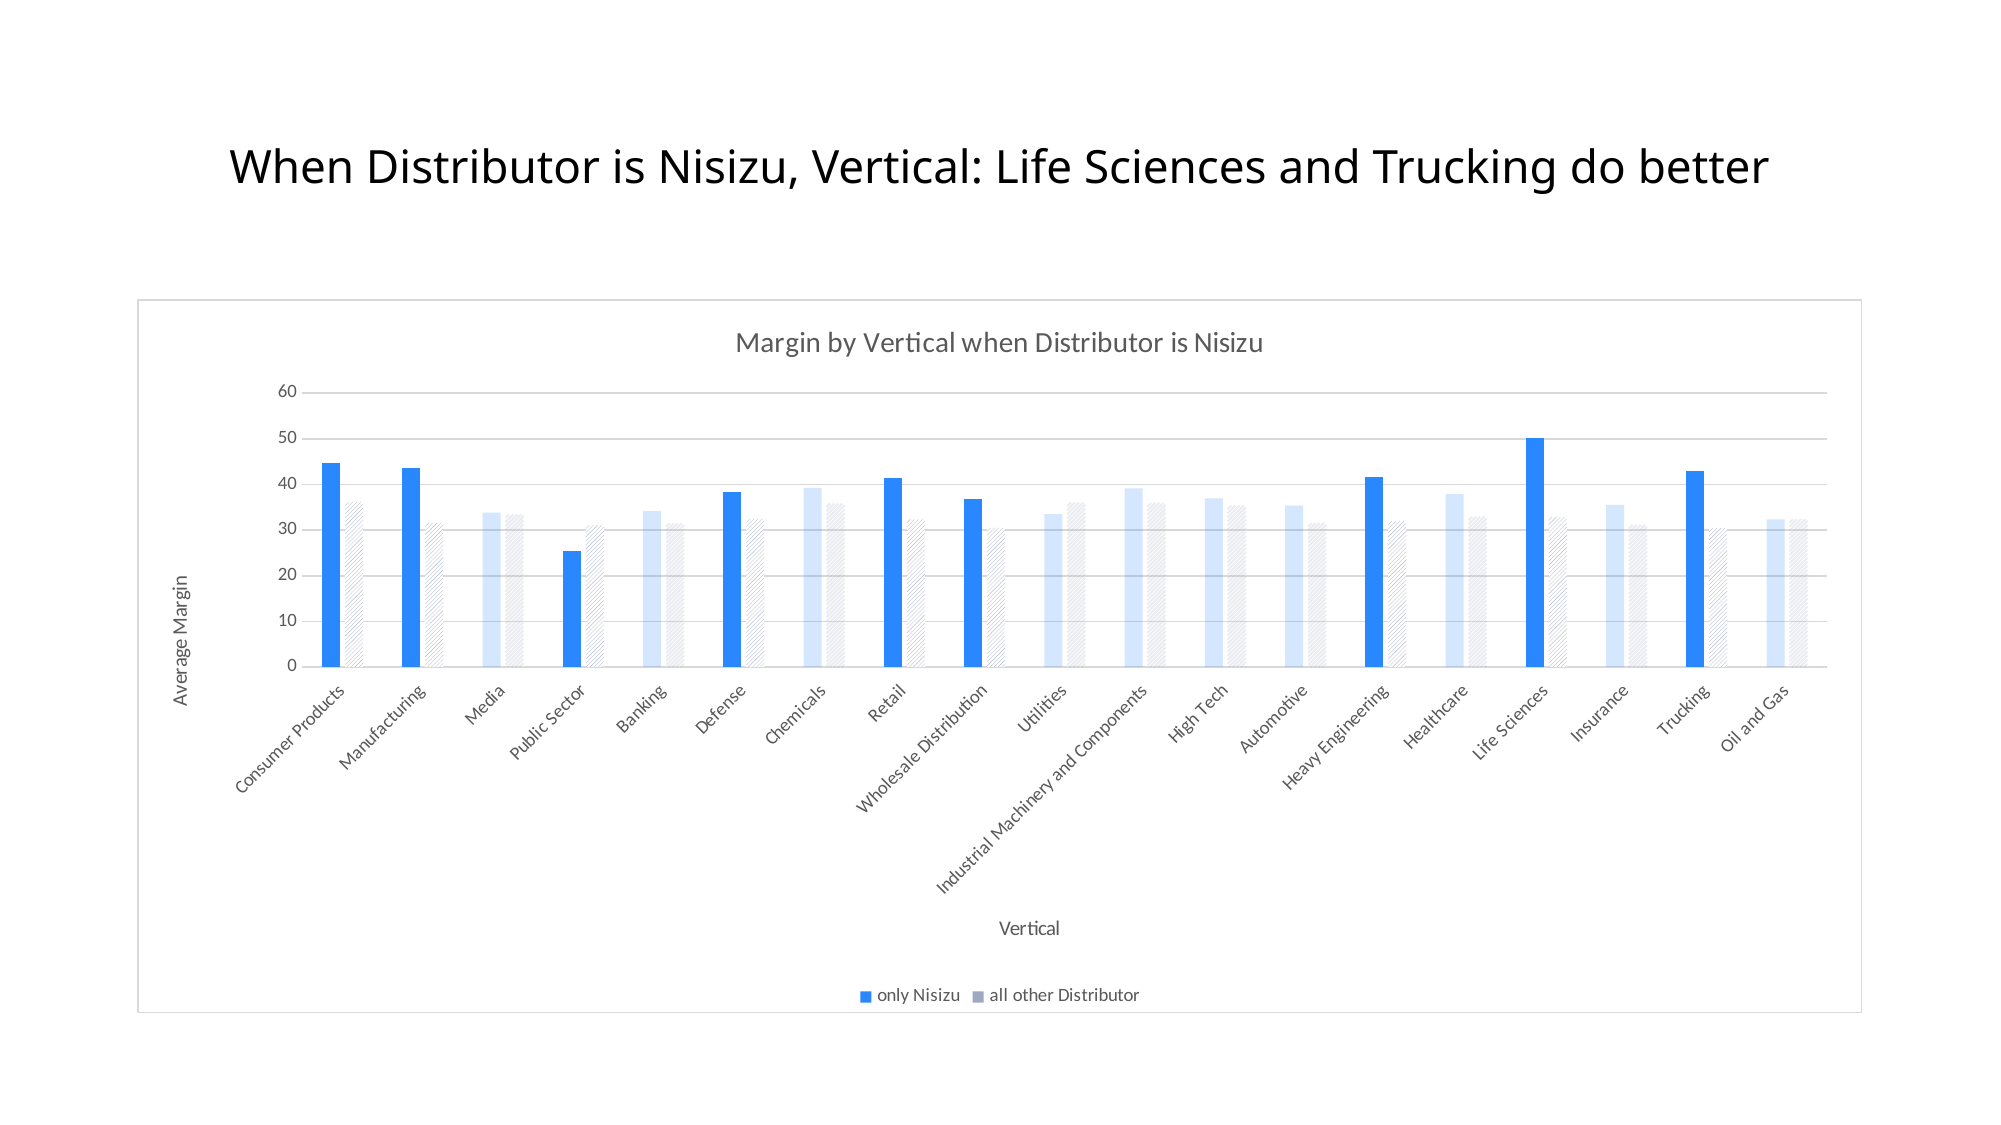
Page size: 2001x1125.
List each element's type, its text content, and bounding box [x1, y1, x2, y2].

title When Distributor is Nisizu, Vertical: Life Sciences and Trucking do better [137, 59, 1863, 278]
chart [137, 299, 1863, 1014]
